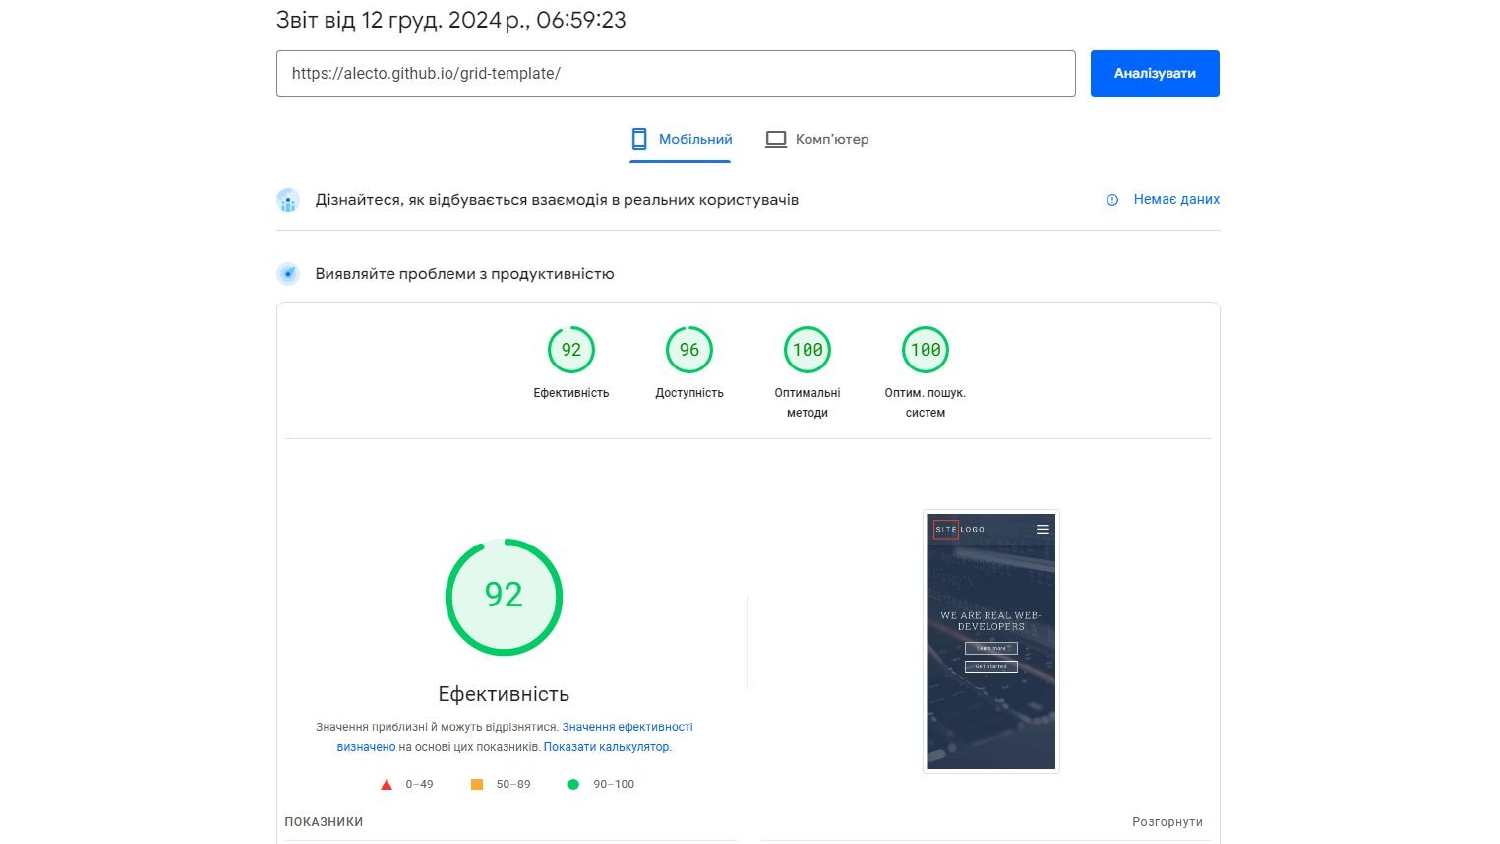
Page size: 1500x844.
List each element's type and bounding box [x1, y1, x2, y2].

picture [267, 7, 1228, 844]
